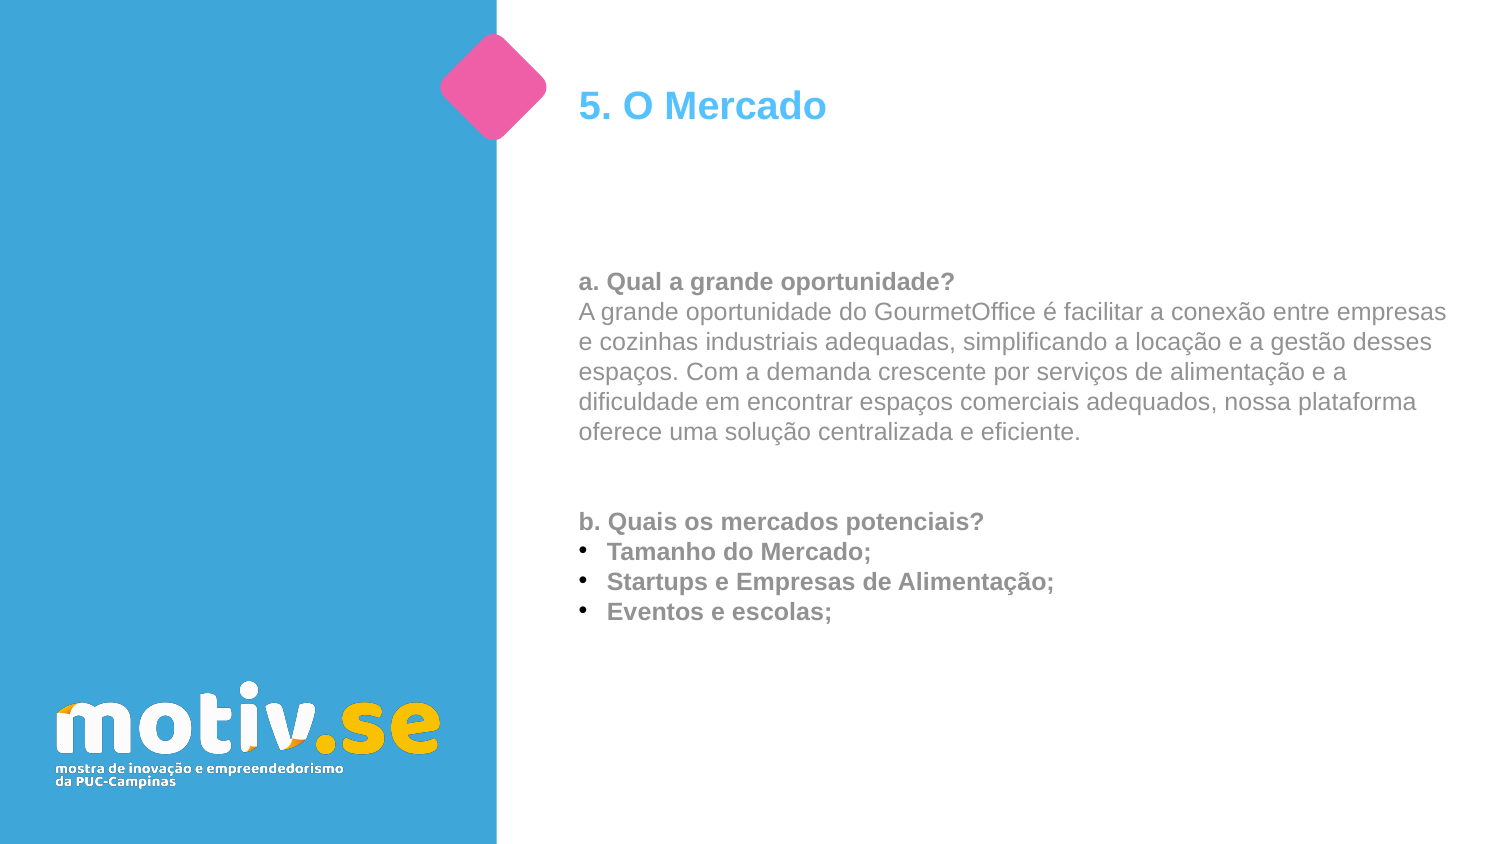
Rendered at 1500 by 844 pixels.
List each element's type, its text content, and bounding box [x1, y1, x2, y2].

text_box [440, 34, 547, 141]
text_box [0, 0, 497, 844]
text_box a. Qual a grande oportunidade? A grande oportunidade do GourmetOffice é facilitar a conexão entre empresas e cozinhas industriais adequadas, simplificando a locação e a gestão desses espaços. Com a demanda crescente por serviços de alimentação e a dificuldade em encontrar espaços comerciais adequados, nossa plataforma oferece uma solução centralizada e eficiente. b. Quais os mercados potenciais? Tamanho do Mercado; Startups e Empresas de Alimentação; Eventos e escolas; [575, 262, 1456, 628]
text_box 5. O Mercado [575, 53, 884, 131]
picture [55, 680, 441, 795]
